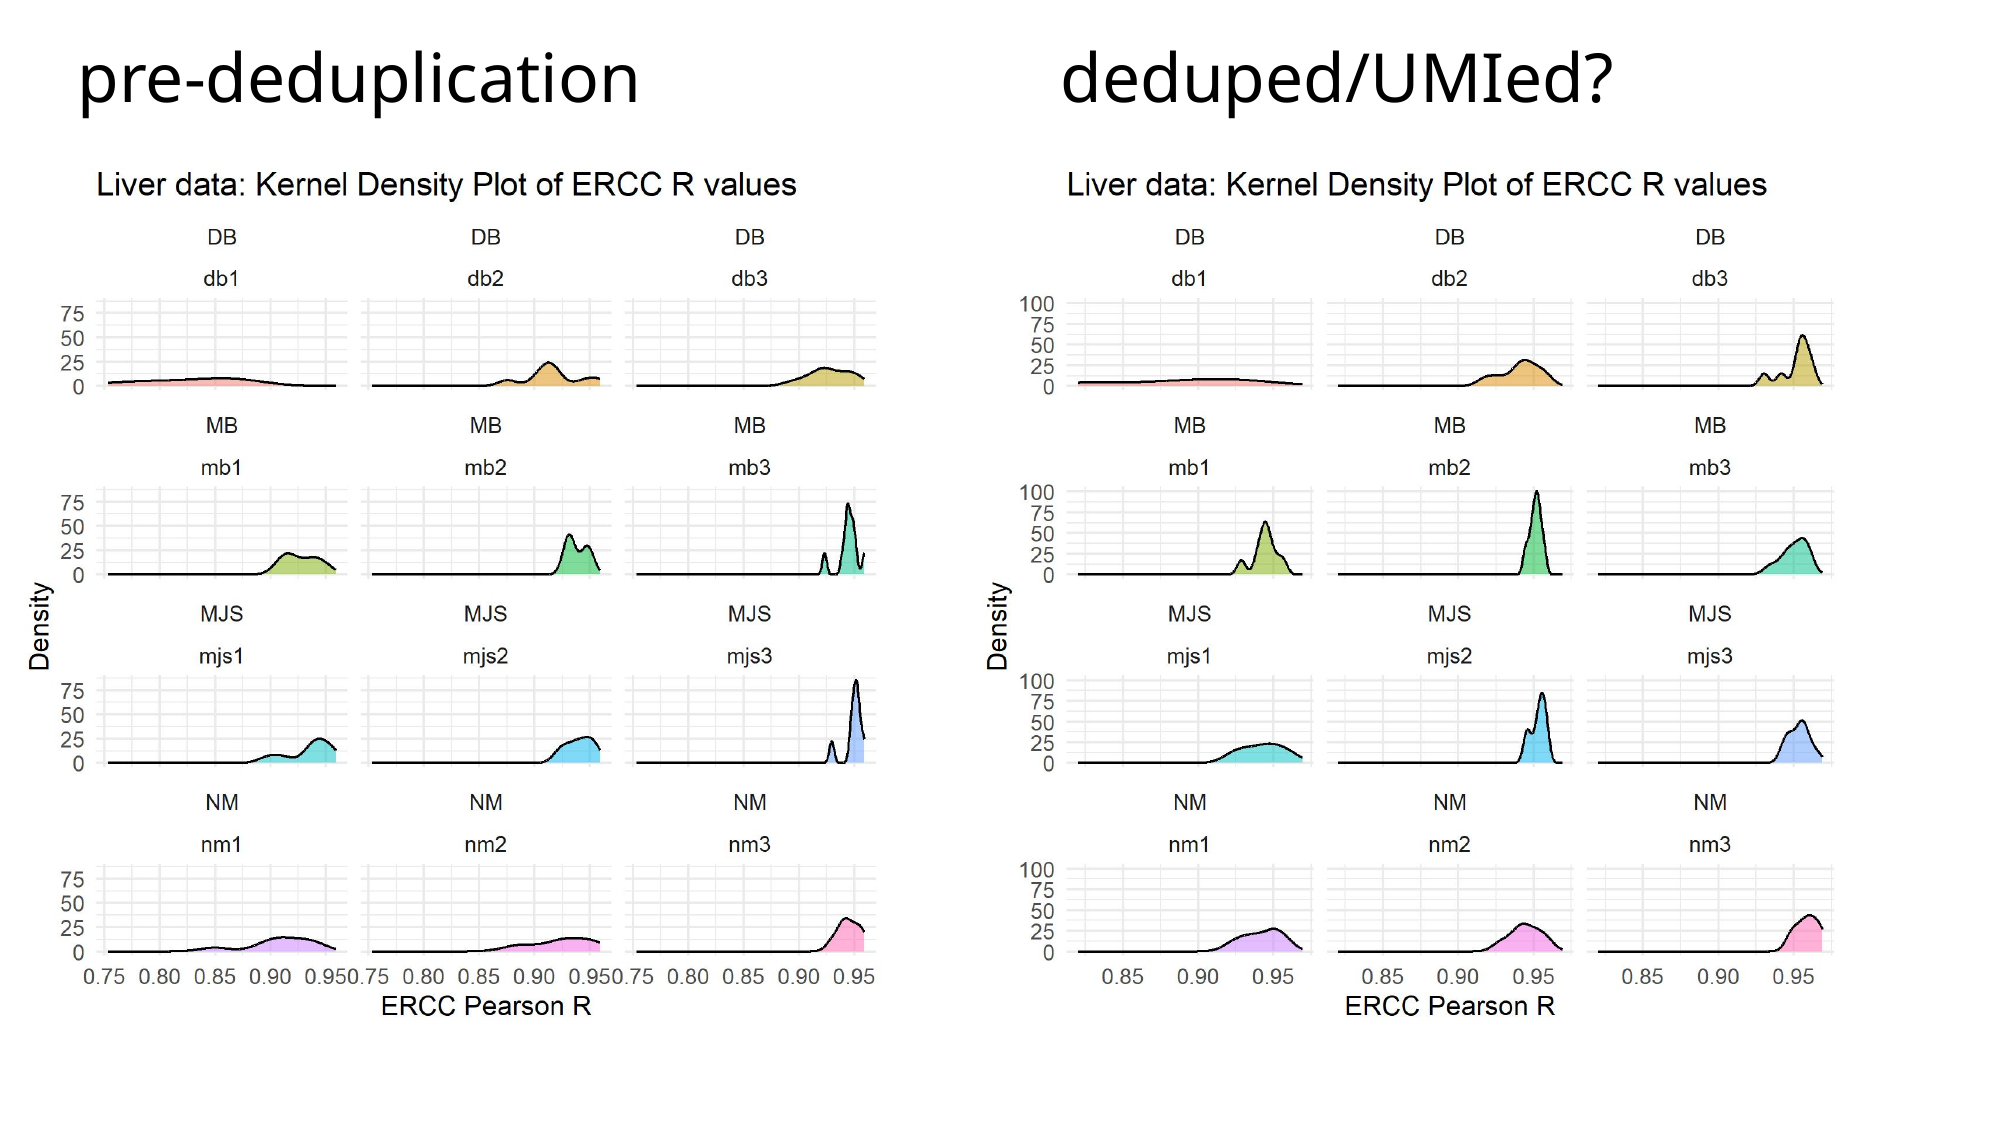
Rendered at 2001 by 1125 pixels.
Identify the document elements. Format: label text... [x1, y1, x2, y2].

picture [973, 158, 1847, 1033]
title pre-deduplication deduped/UMIed? [62, 18, 1788, 143]
picture [15, 158, 889, 1033]
